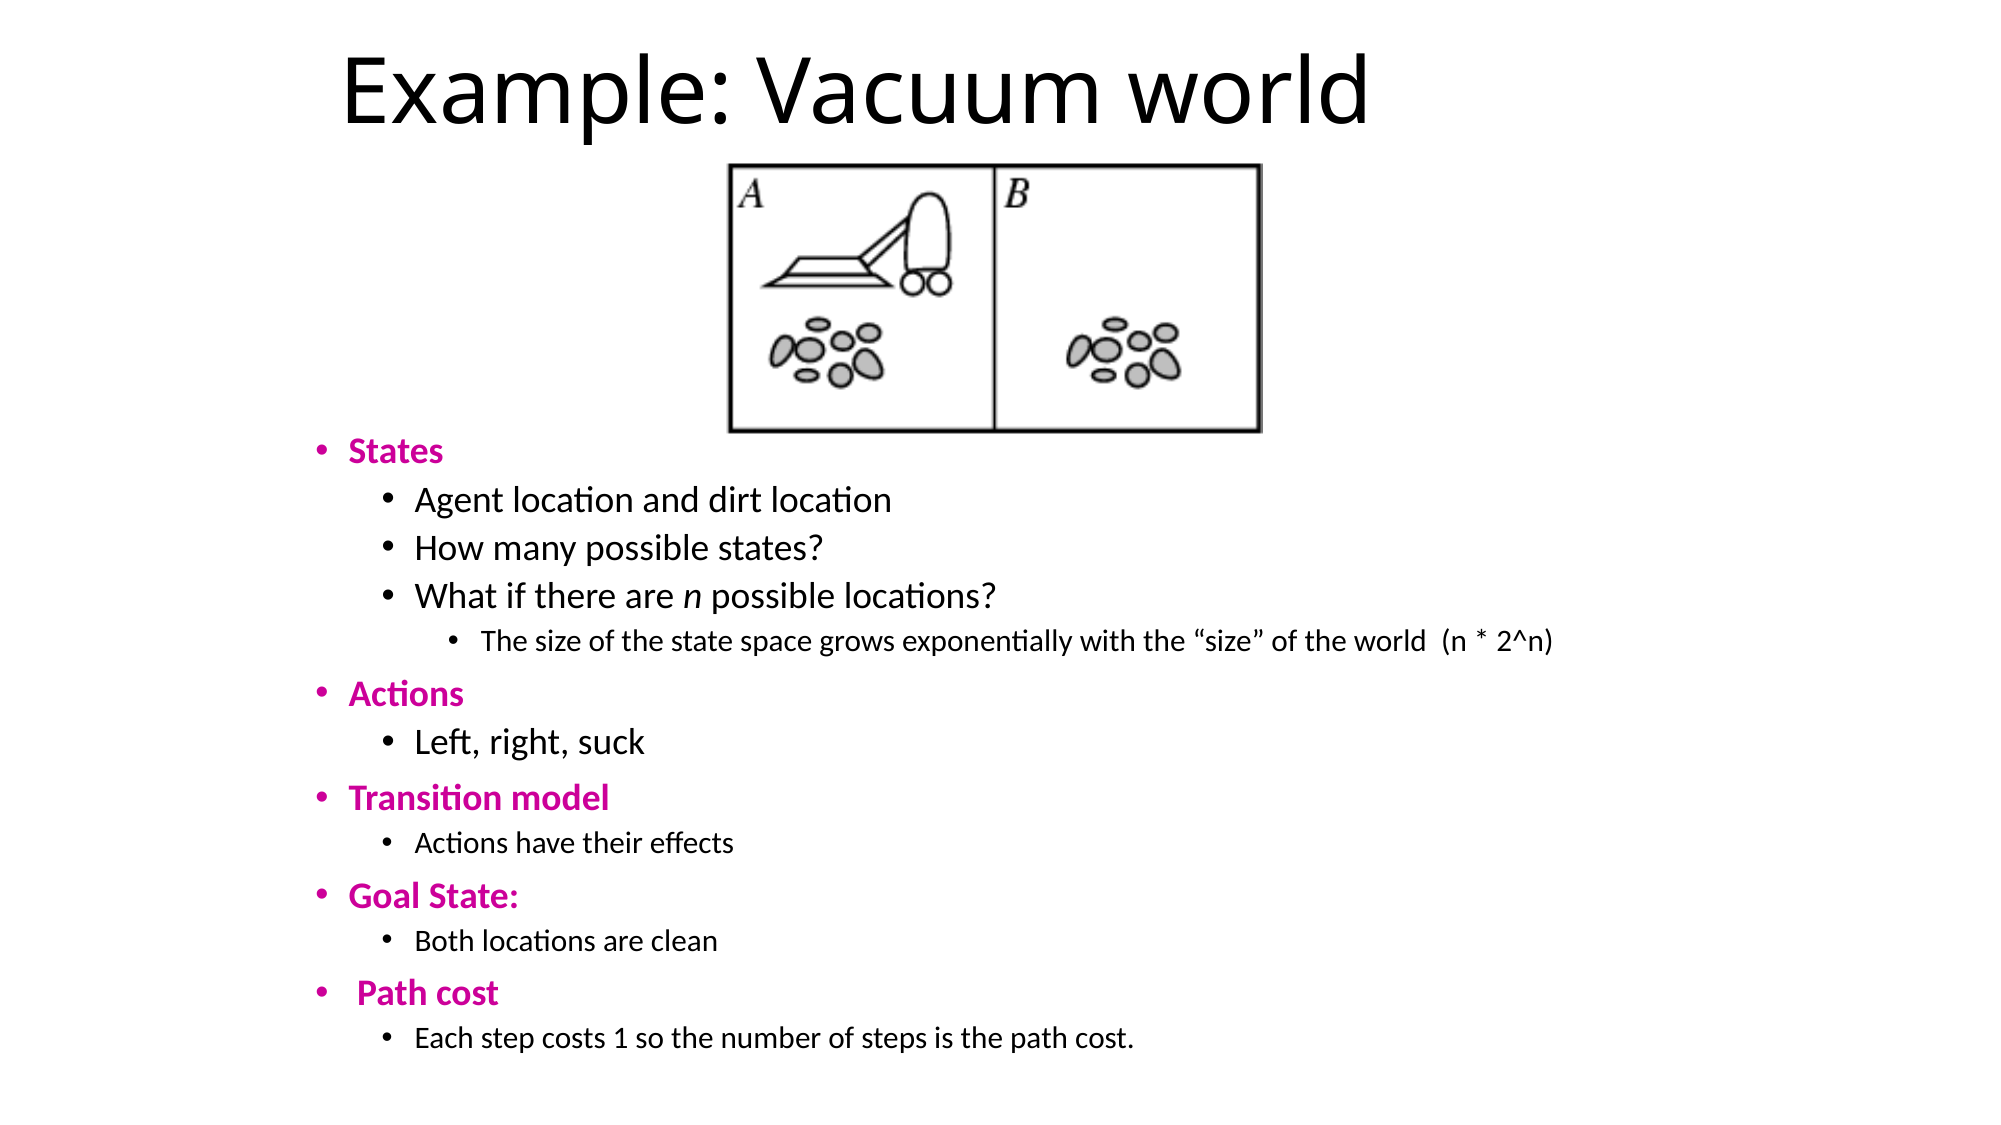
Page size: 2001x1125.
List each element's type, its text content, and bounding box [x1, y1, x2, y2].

title Example: Vacuum world [324, 0, 1675, 188]
picture [724, 162, 1263, 438]
list States Agent location and dirt location How many possible states? What if there are n possible locations? The size of the state space grows exponentially with the “size” of the world (n * 2^n) Actions Left, right, suck Transition model Actions have their effects Goal State: Both locations are clean Path cost Each step costs 1 so the number of steps is the path cost. [300, 424, 1601, 1074]
